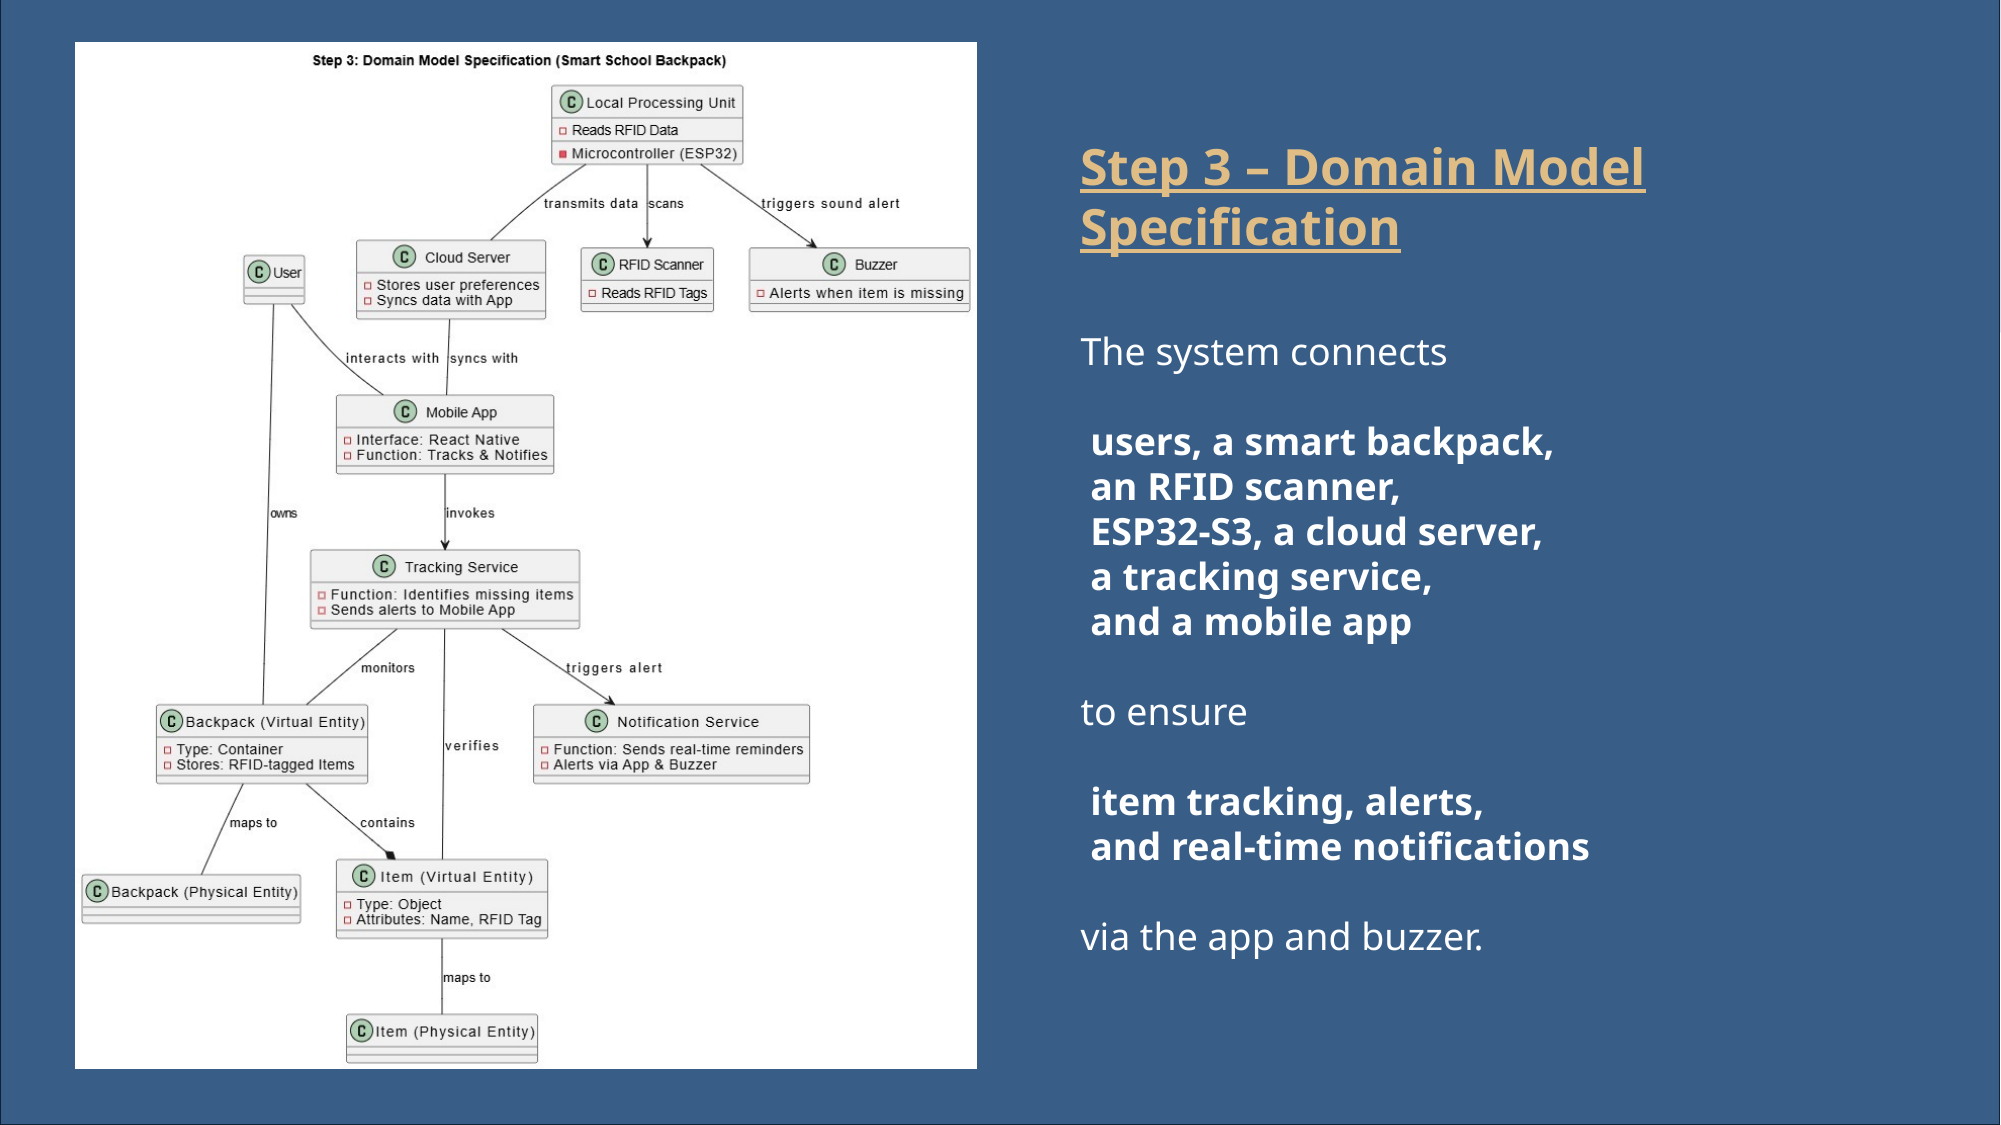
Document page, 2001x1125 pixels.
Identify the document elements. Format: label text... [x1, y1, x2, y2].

picture [75, 42, 977, 1069]
text_box [0, 0, 2000, 1125]
list The system connects users, a smart backpack, an RFID scanner, ESP32-S3, a cloud server, a tracking service, and a mobile app to ensure item tracking, alerts, and real-time notifications via the app and buzzer. [1065, 320, 1833, 1064]
text_box Step 3 – Domain Model Specification [1065, 127, 1908, 263]
